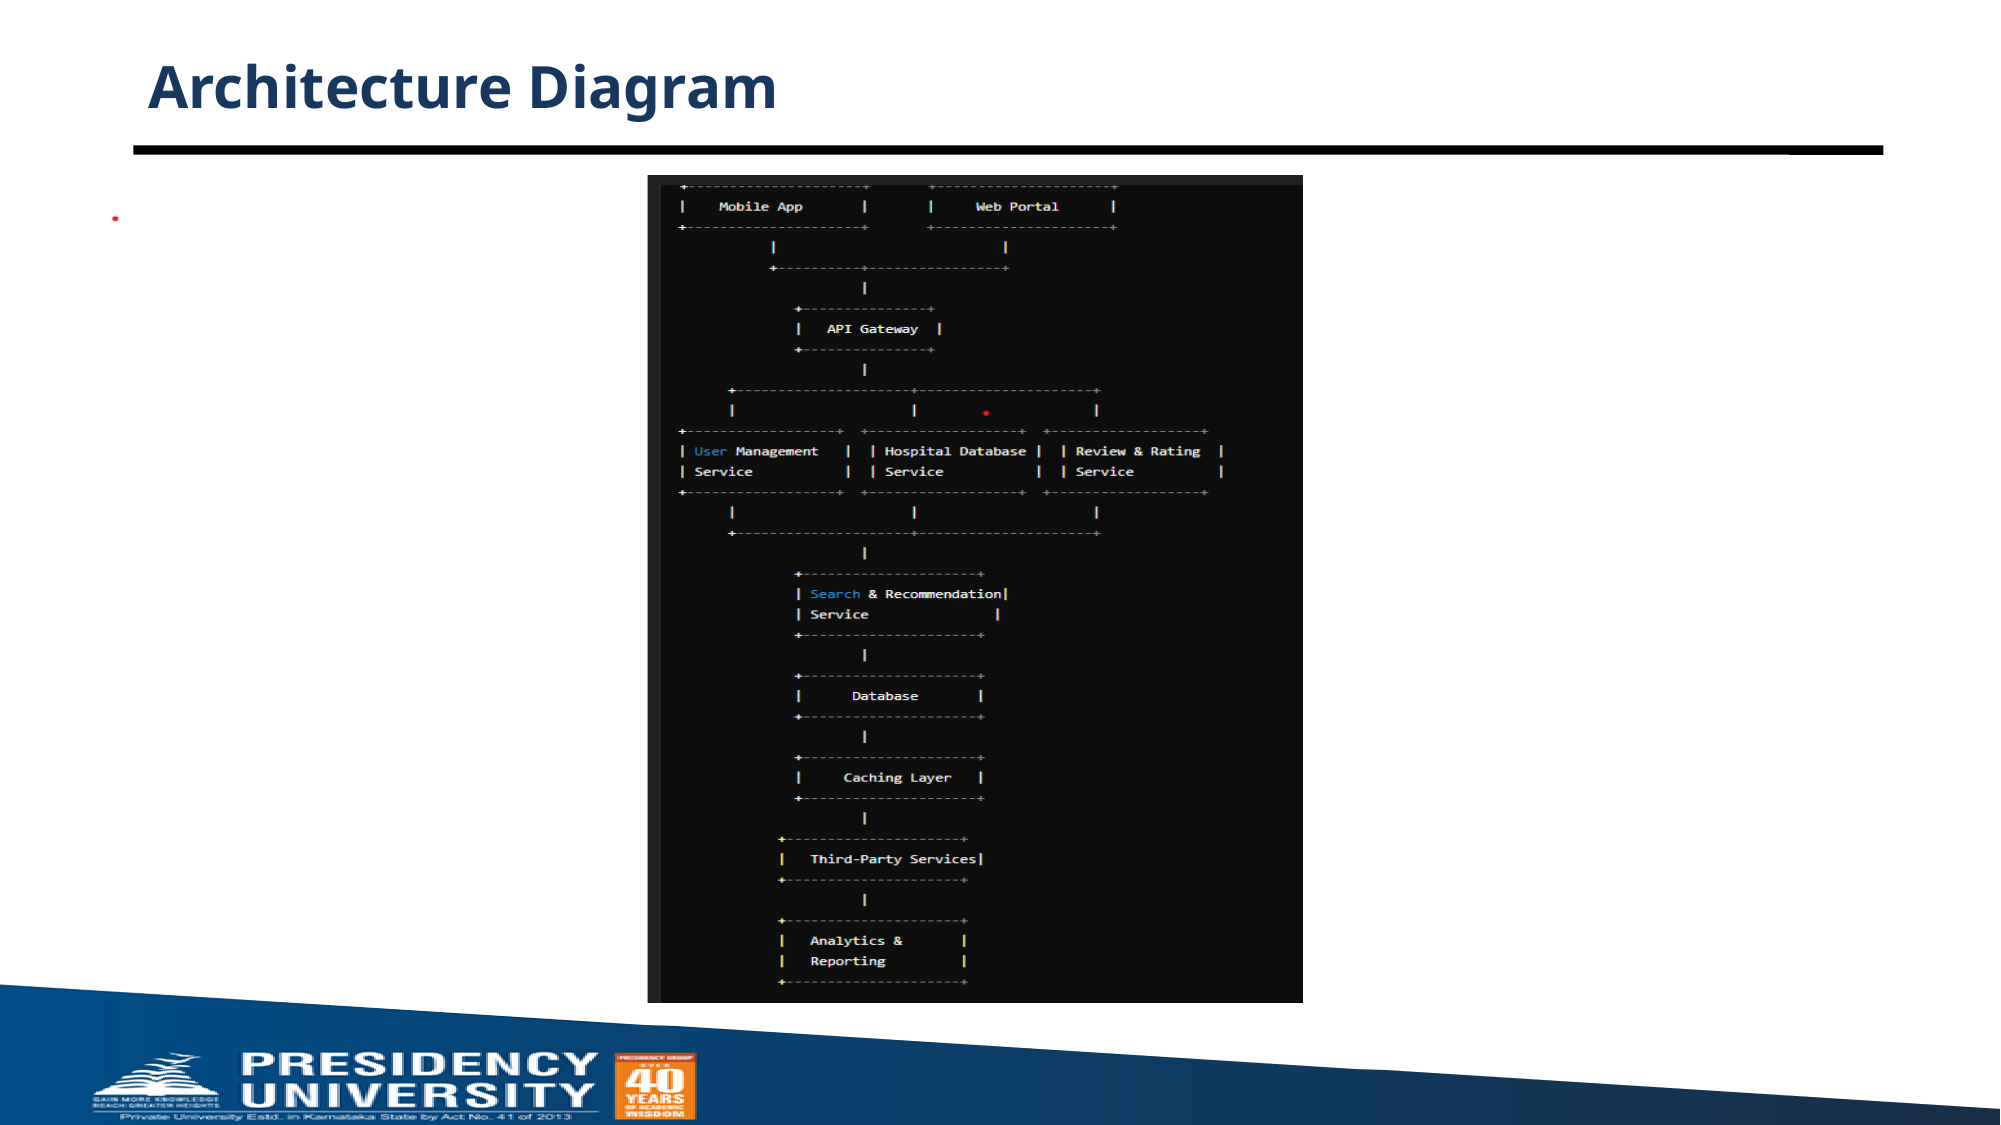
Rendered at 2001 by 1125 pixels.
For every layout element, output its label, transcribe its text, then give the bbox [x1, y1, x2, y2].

picture [0, 982, 2000, 1125]
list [0, 175, 1304, 1003]
title Architecture Diagram [133, 45, 1884, 125]
